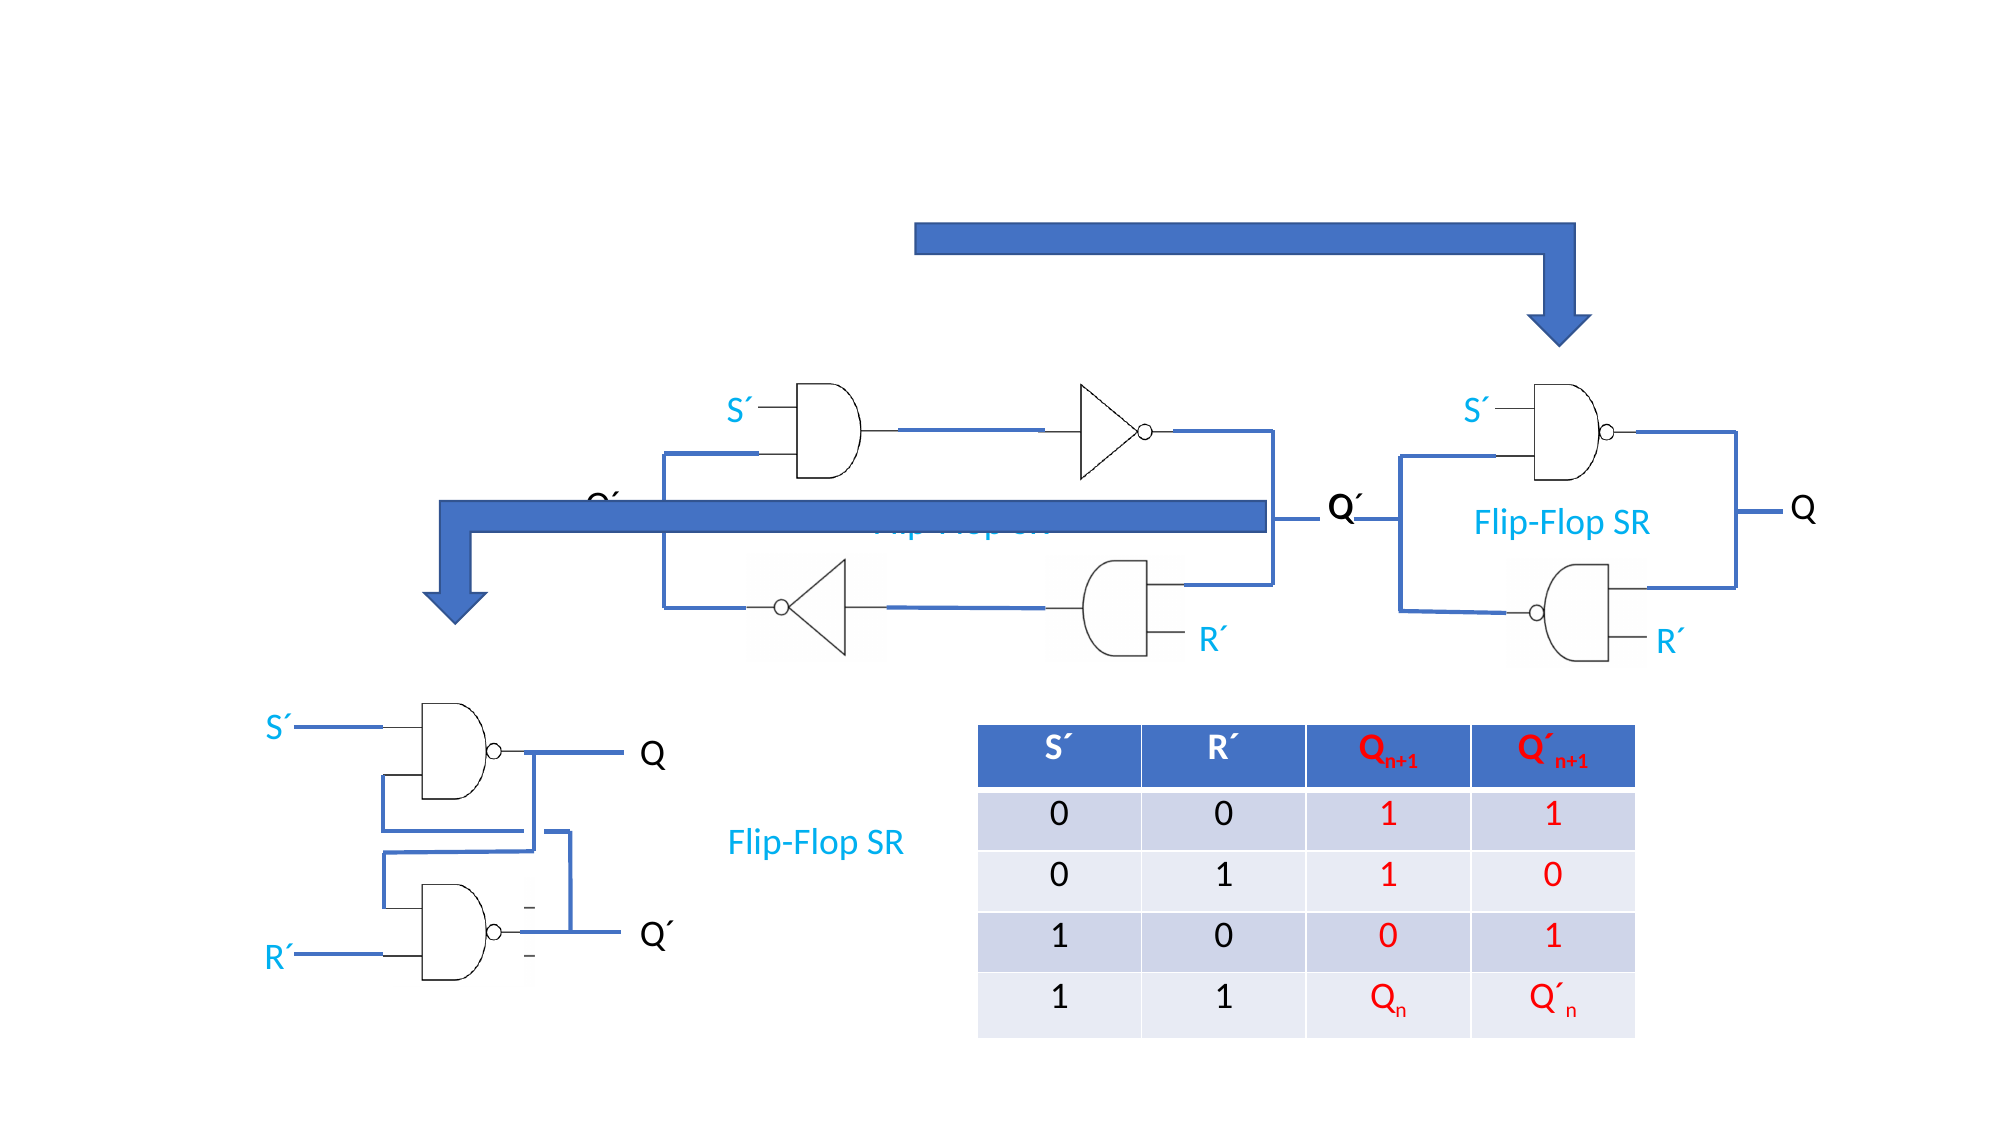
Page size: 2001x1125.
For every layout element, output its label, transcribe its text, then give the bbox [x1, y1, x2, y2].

text_box [914, 222, 1593, 348]
table_cell 1 [1142, 852, 1305, 911]
text_box S´ [233, 694, 329, 755]
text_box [293, 726, 624, 954]
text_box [1314, 456, 1507, 613]
text_box Q´ [625, 901, 695, 962]
table_cell 1 [1142, 973, 1305, 1038]
table_cell 0 [1142, 913, 1305, 972]
table_cell 0 [1307, 913, 1470, 972]
table_cell 0 [1472, 852, 1635, 911]
table_cell Q´n [1472, 973, 1635, 1038]
table_header Q´n+1 [1472, 725, 1635, 787]
table_cell 1 [1472, 793, 1635, 850]
table_cell 0 [978, 852, 1141, 911]
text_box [570, 377, 1351, 667]
table_cell 1 [978, 913, 1141, 972]
table_cell 1 [1307, 793, 1470, 850]
table_cell Qn [1307, 973, 1470, 1038]
table_header R´ [1142, 725, 1305, 787]
table_cell 1 [1307, 852, 1470, 911]
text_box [1495, 377, 1647, 667]
table_header S´ [978, 725, 1141, 787]
text_box [421, 499, 570, 626]
table_header Qn+1 [1307, 725, 1470, 787]
text_box S´ [1431, 377, 1495, 437]
text_box Flip-Flop SR [645, 809, 987, 870]
picture [382, 954, 535, 987]
text_box R´ [1641, 609, 1731, 669]
table_cell 1 [1472, 913, 1635, 972]
table_cell 0 [1142, 793, 1305, 850]
table_cell 1 [978, 973, 1141, 1038]
table_cell 0 [978, 793, 1141, 850]
text_box R´ [249, 925, 339, 985]
picture [382, 696, 524, 726]
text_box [1635, 431, 1813, 589]
text_box Q [625, 720, 663, 780]
